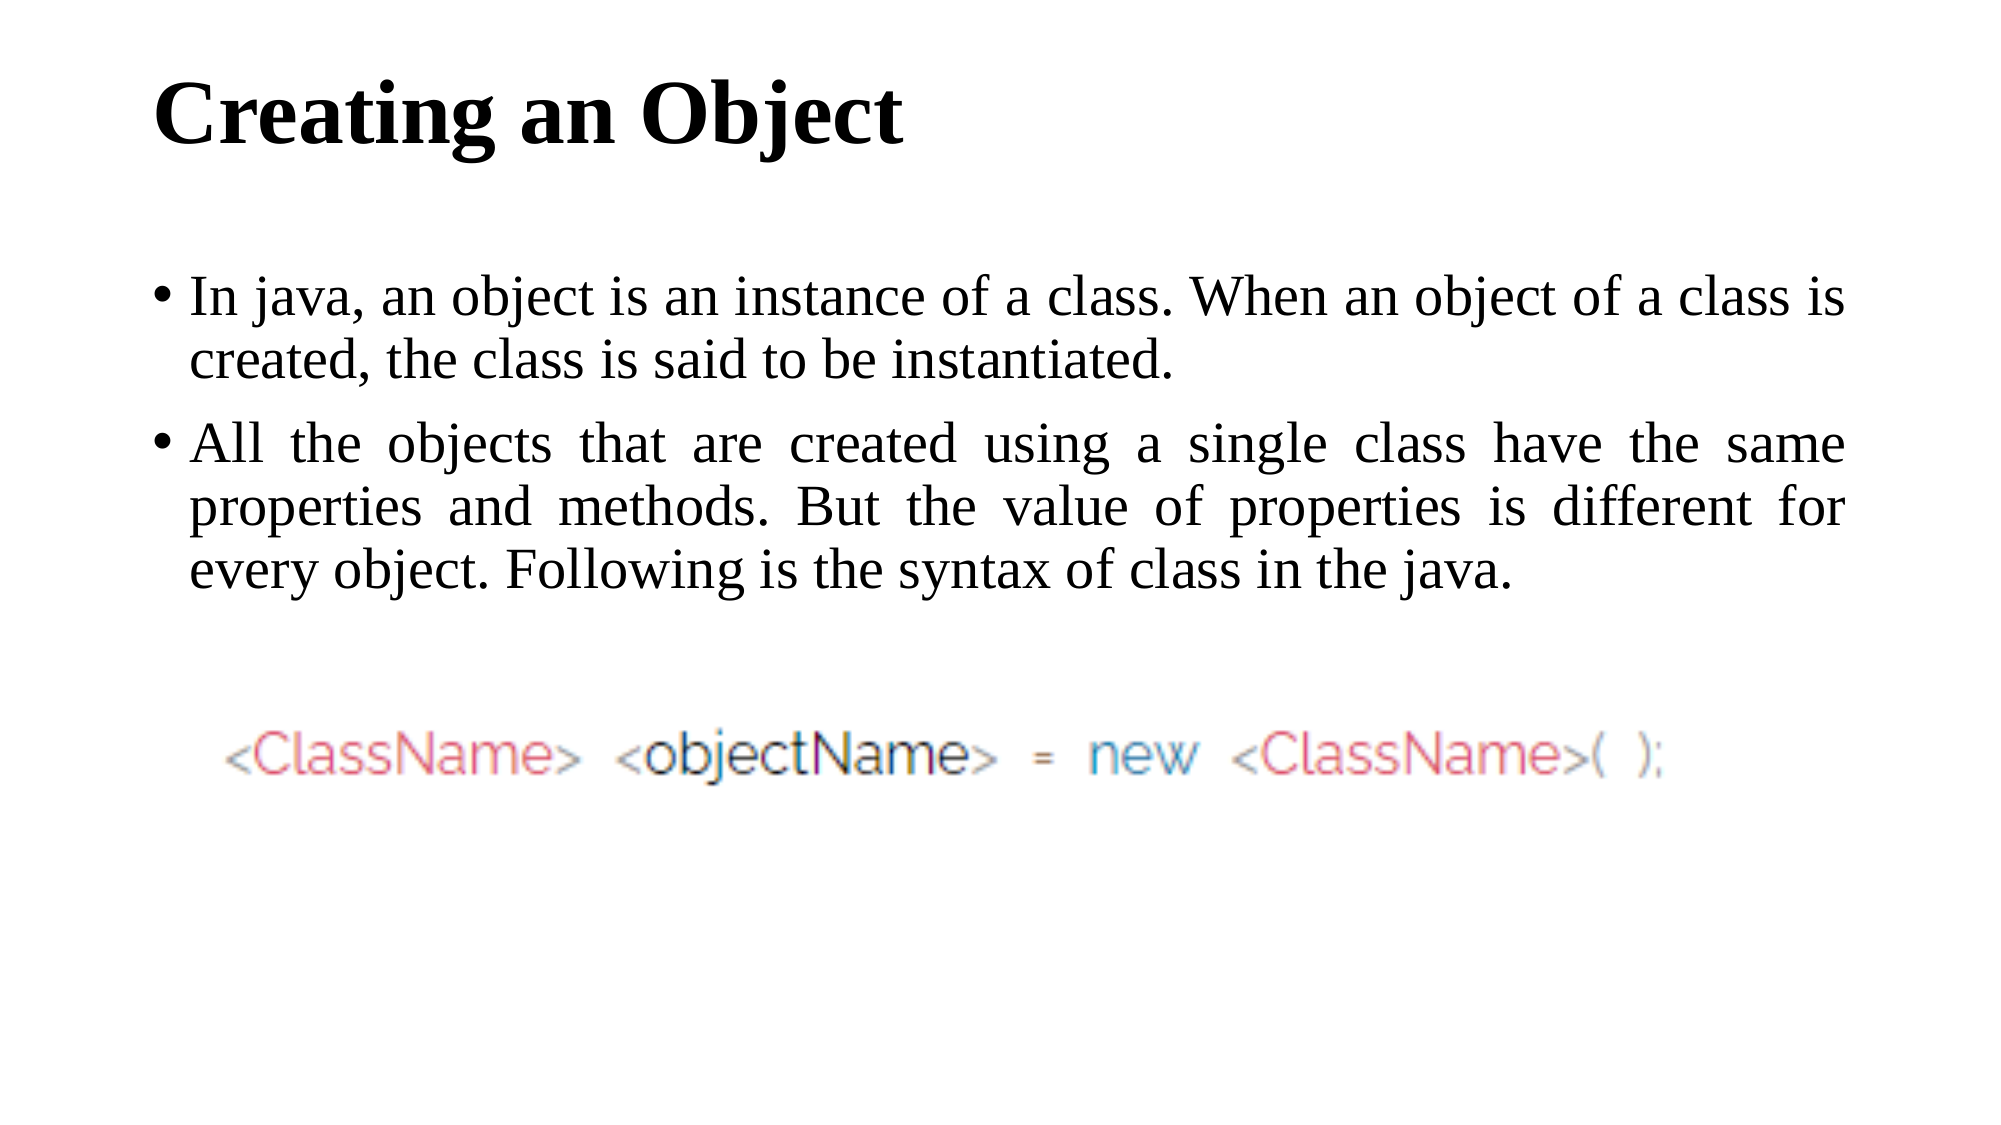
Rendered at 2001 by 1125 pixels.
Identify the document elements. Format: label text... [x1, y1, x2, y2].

list In java, an object is an instance of a class. When an object of a class is created, the class is said to be instantiated. All the objects that are created using a single class have the same properties and methods. But the value of properties is different for every object. Following is the syntax of class in the java. [137, 257, 1863, 1014]
picture [199, 668, 1758, 833]
title Creating an Object [137, 59, 1863, 257]
